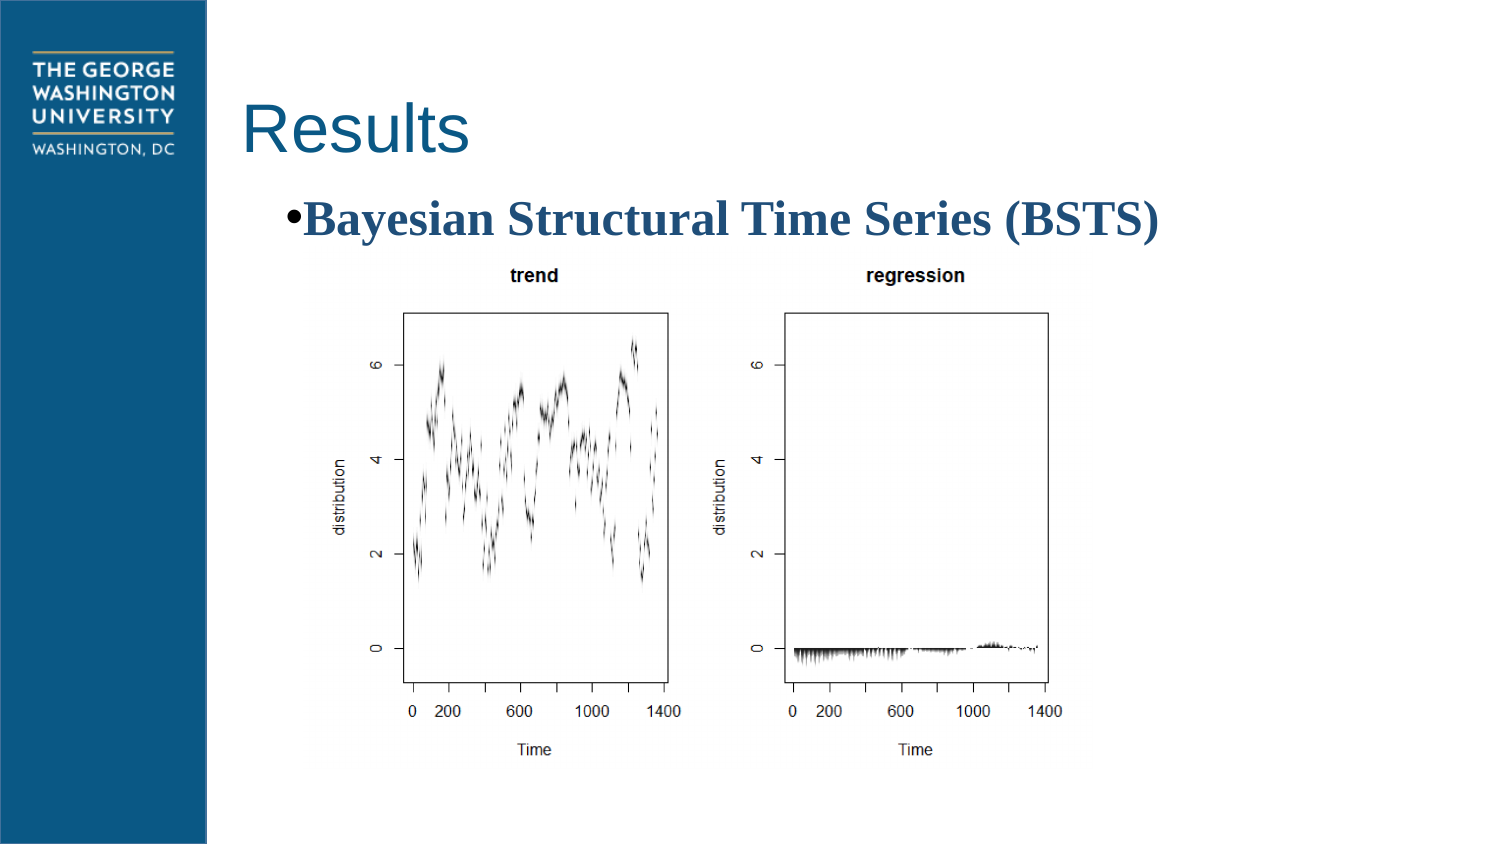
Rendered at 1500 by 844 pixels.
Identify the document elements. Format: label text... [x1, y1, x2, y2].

picture [302, 246, 1094, 770]
title Results [230, 48, 1500, 212]
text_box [0, 0, 207, 844]
list Bayesian Structural Time Series (BSTS) [230, 181, 1472, 717]
